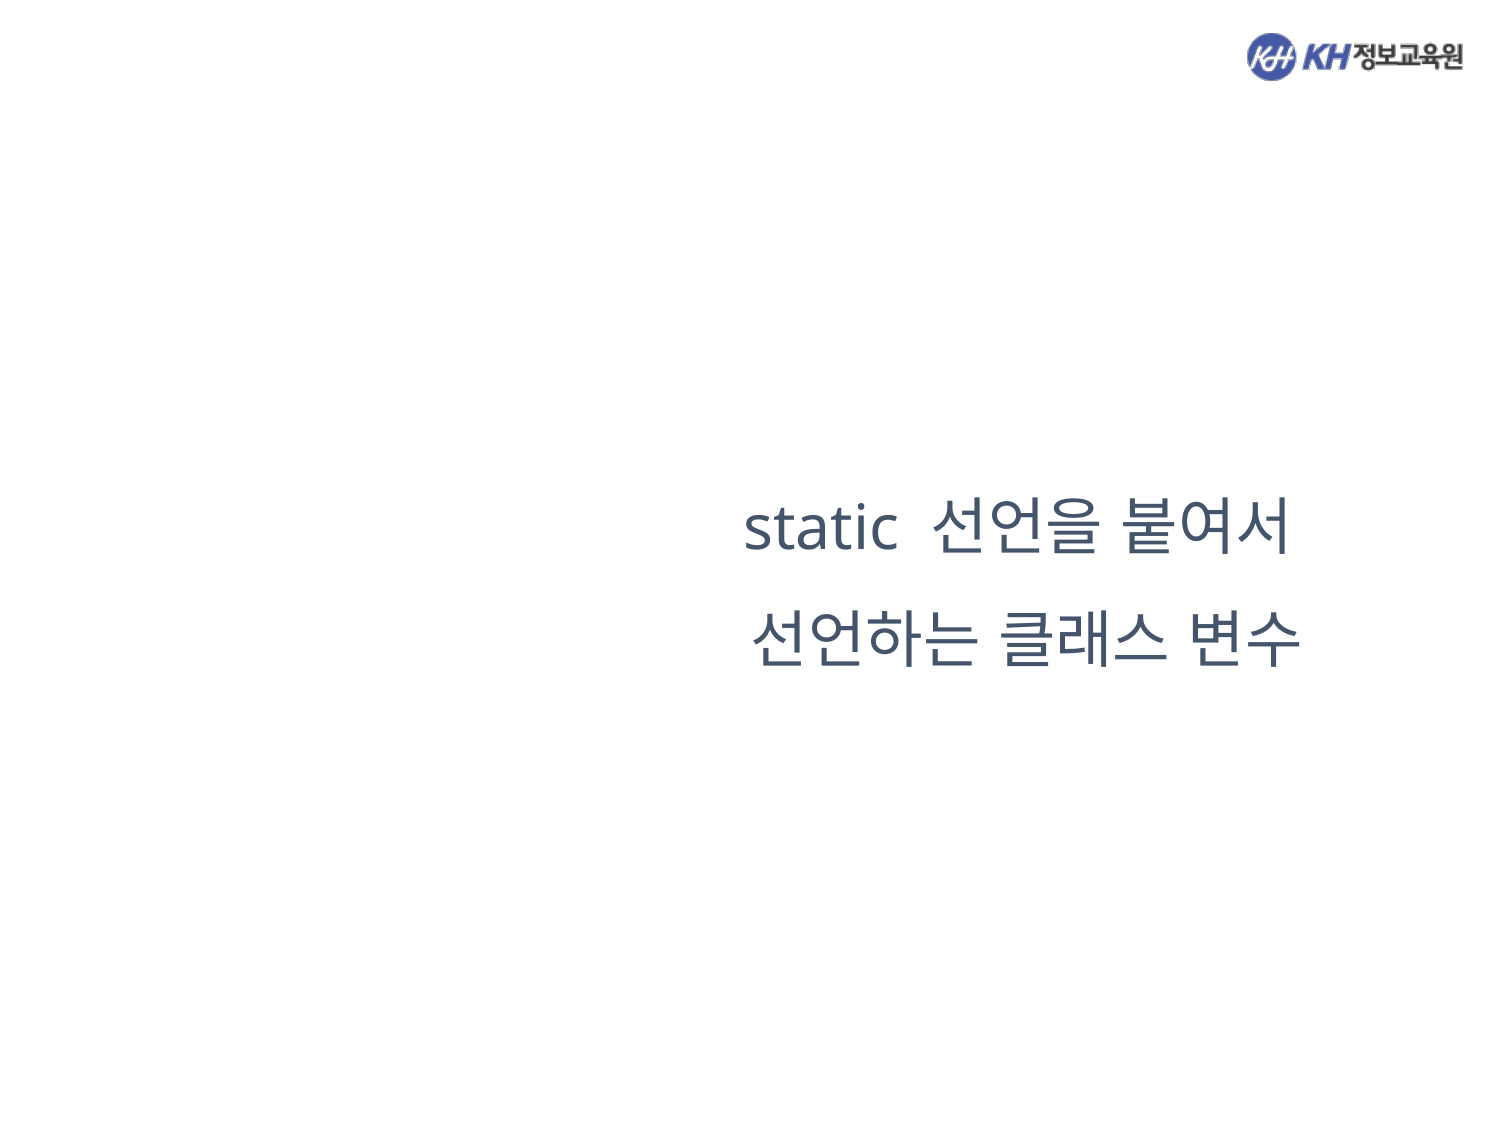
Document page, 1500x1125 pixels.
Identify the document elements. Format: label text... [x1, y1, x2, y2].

picture [1231, 25, 1479, 89]
title static 선언을 붙여서 선언하는 클래스 변수 [604, 259, 1451, 866]
